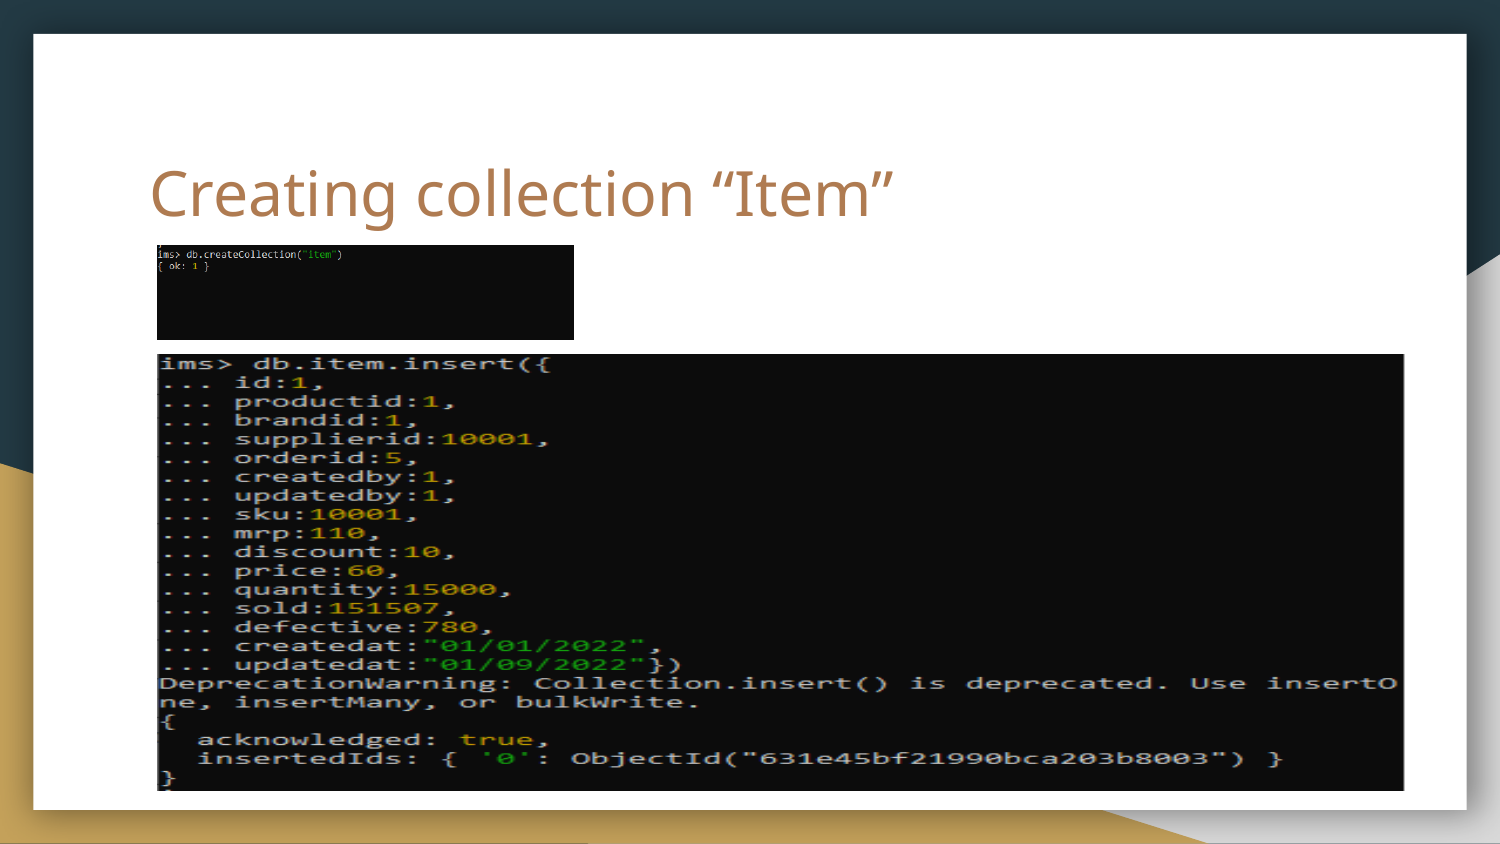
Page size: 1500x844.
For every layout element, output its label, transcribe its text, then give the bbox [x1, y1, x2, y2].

picture [156, 354, 1408, 792]
title Creating collection “Item” [134, 138, 1366, 296]
picture [156, 244, 574, 340]
